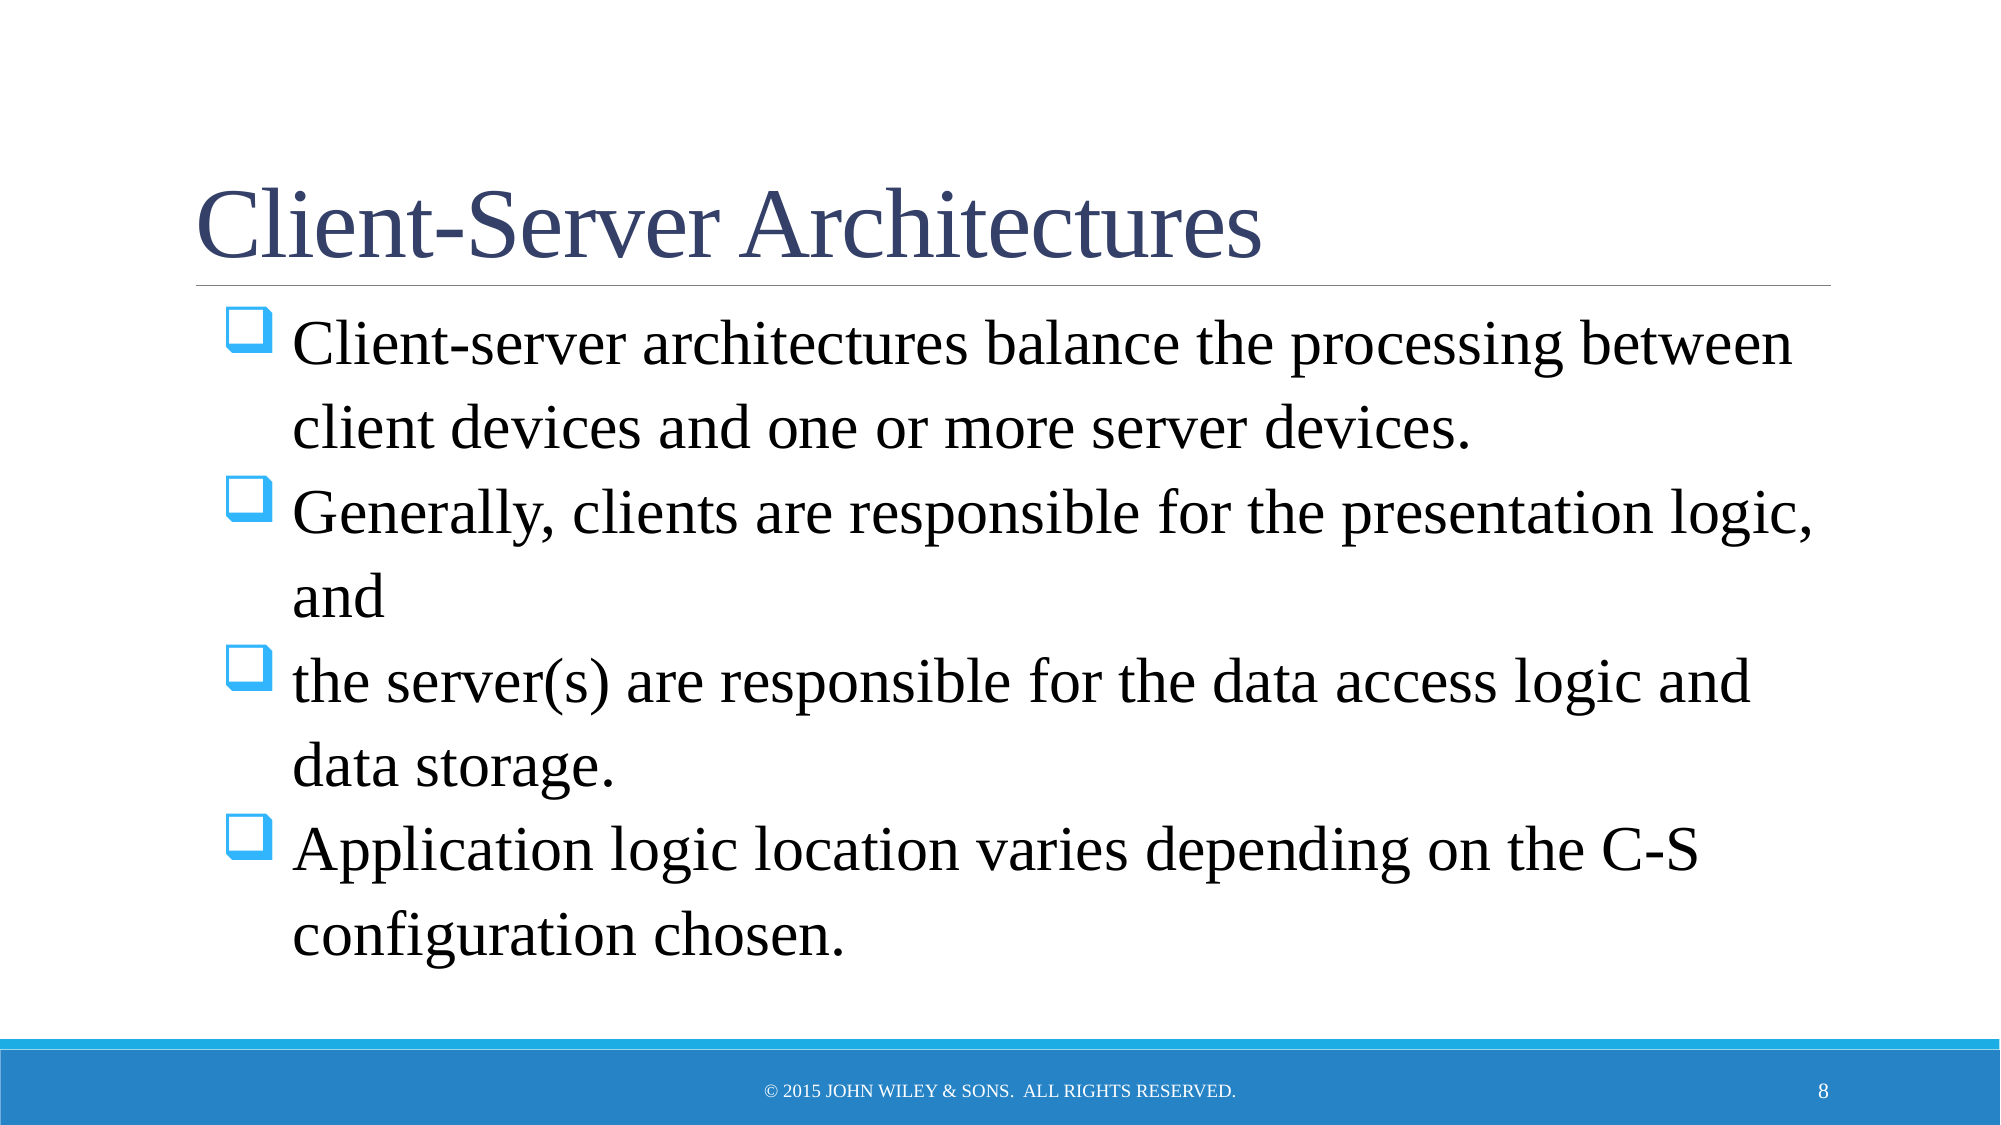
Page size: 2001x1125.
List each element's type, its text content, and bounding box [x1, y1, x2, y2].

title Client-Server Architectures [180, 47, 1830, 285]
footer © 2015 John Wiley & Sons. All Rights Reserved. [604, 1059, 1396, 1120]
list Client-server architectures balance the processing between client devices and one or more server devices. Generally, clients are responsible for the presentation logic, and the server(s) are responsible for the data access logic and data storage. Application logic location varies depending on the C-S configuration chosen. [202, 285, 1830, 979]
slide_number 8 [1628, 1059, 1845, 1120]
